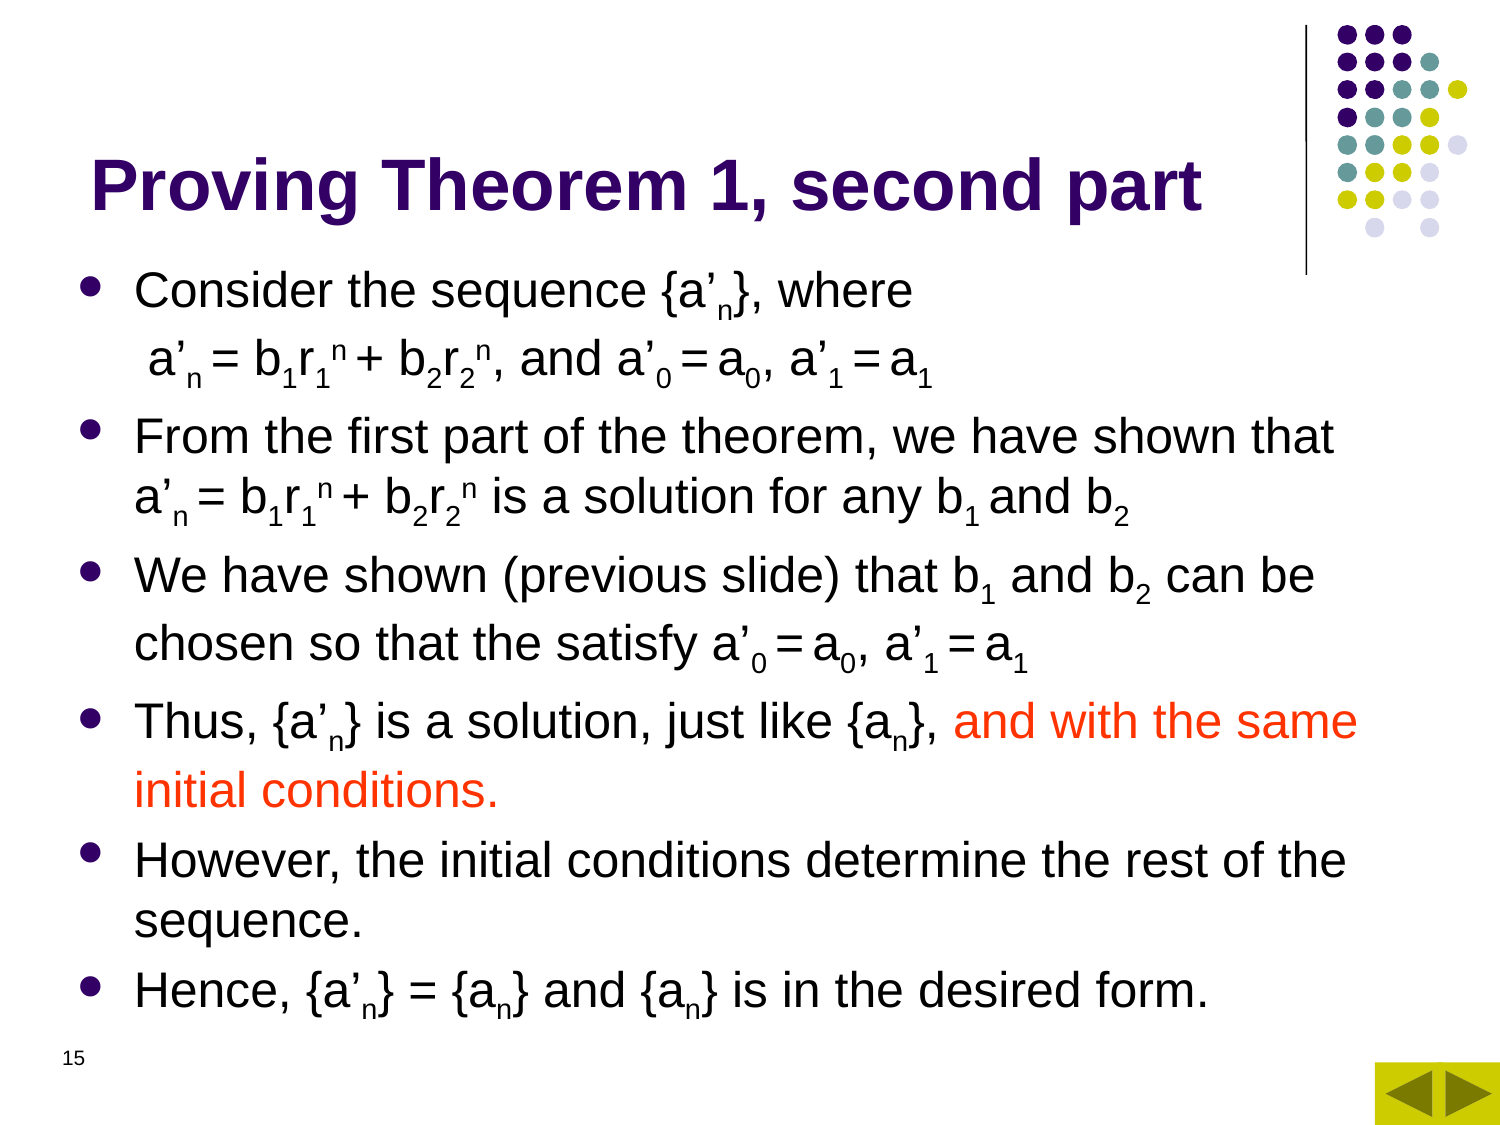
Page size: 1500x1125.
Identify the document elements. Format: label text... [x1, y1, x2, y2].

title Proving Theorem 1, second part [74, 19, 1313, 233]
slide_number 15 [24, 1037, 101, 1113]
list Consider the sequence {a’n}, where a’n = b1r1n + b2r2n, and a’0 = a0, a’1 = a1 From the first part of the theorem, we have shown that a’n = b1r1n + b2r2n is a solution for any b1 and b2 We have shown (previous slide) that b1 and b2 can be chosen so that the satisfy a’0 = a0, a’1 = a1 Thus, {a’n} is a solution, just like {an}, and with the same initial conditions. However, the initial conditions determine the rest of the sequence. Hence, {a’n} = {an} and {an} is in the desired form. [62, 249, 1413, 994]
